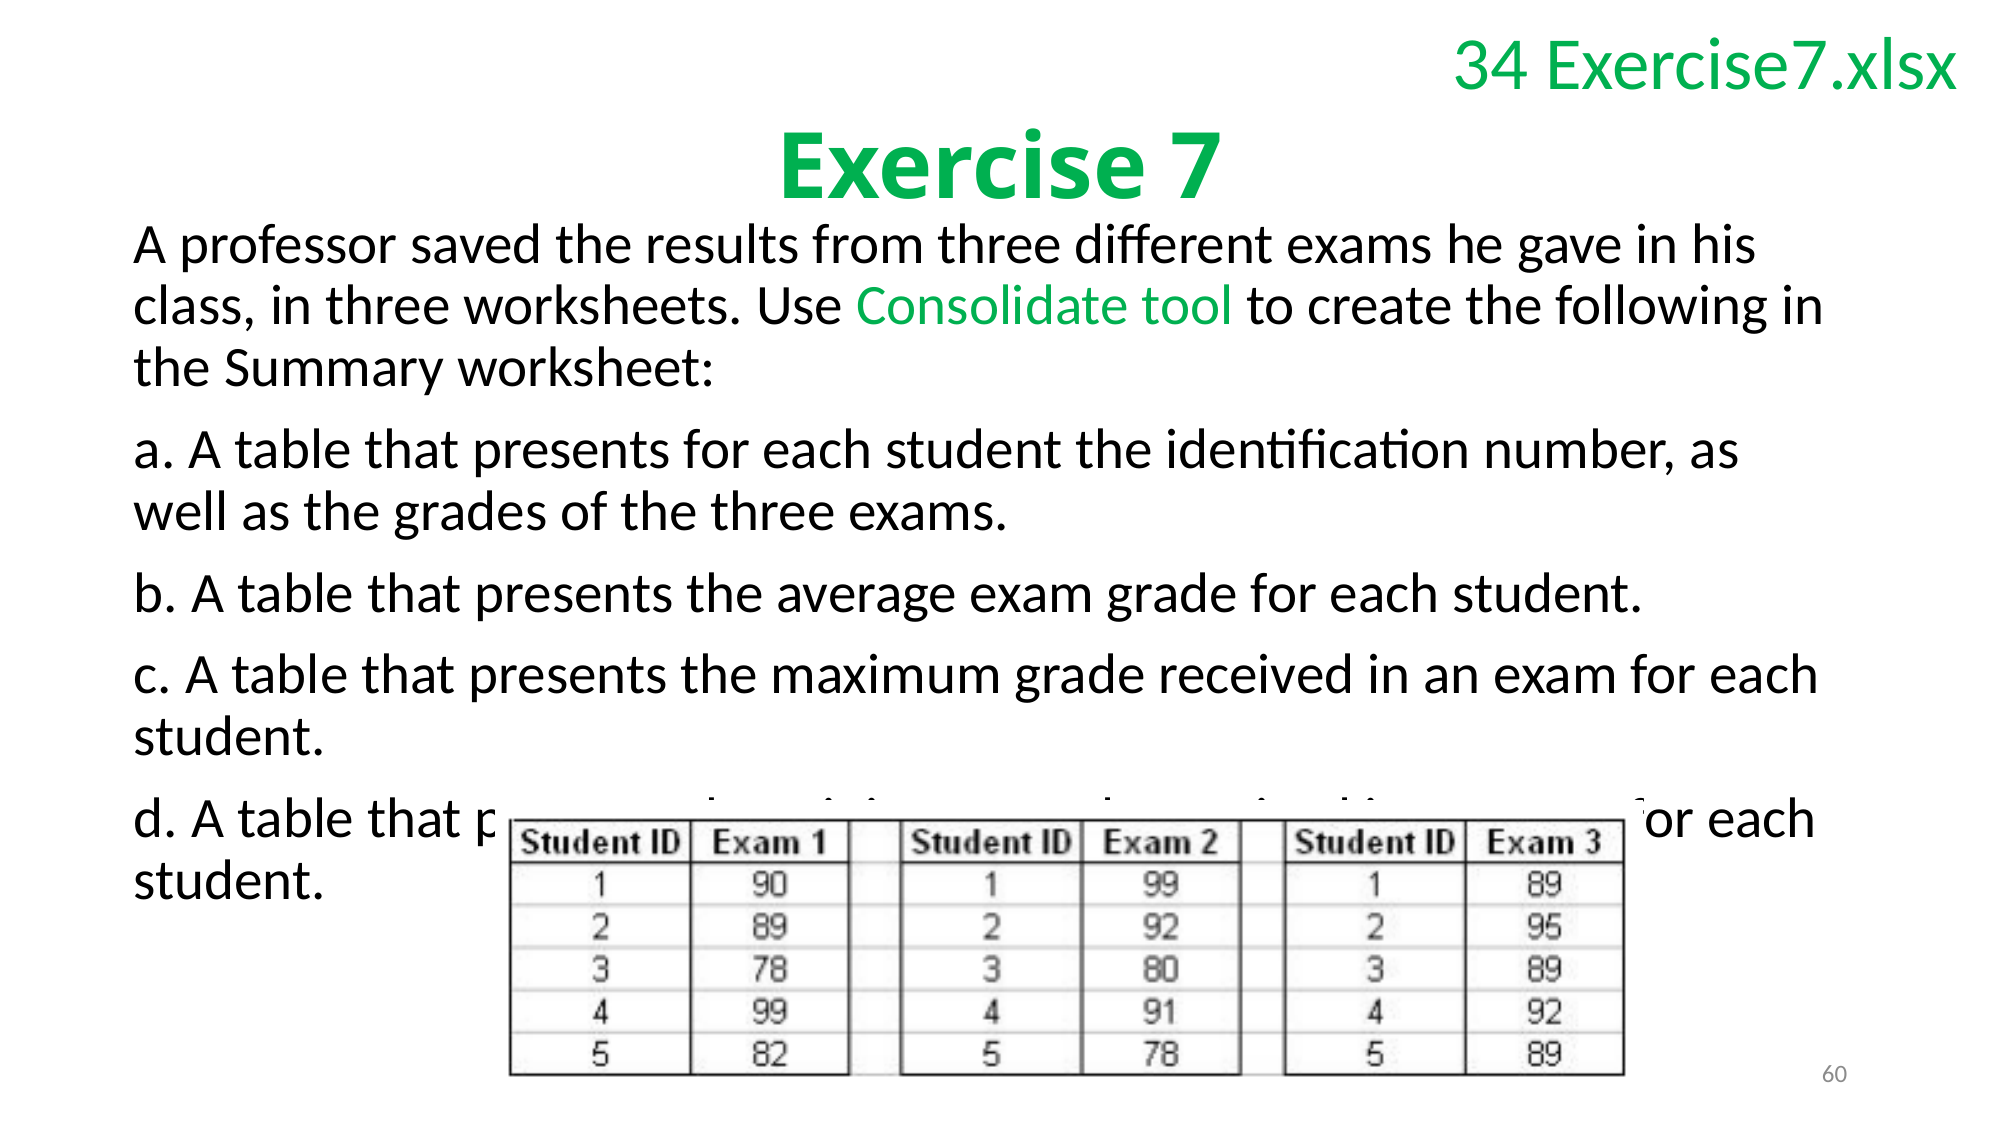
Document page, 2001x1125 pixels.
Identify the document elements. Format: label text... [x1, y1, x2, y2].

text_box 34 Exercise7.xlsx [731, 6, 1973, 112]
title Exercise 7 [137, 59, 1863, 278]
picture [495, 800, 1643, 1094]
slide_number 60 [1412, 1042, 1863, 1103]
list A professor saved the results from three different exams he gave in his class, in three worksheets. Use Consolidate tool to create the following in the Summary worksheet: a. A table that presents for each student the identification number, as well as the grades of the three exams. b. A table that presents the average exam grade for each student. c. A table that presents the maximum grade received in an exam for each student. d. A table that presents the minimum grade received in an exam for each student. [119, 206, 1844, 921]
